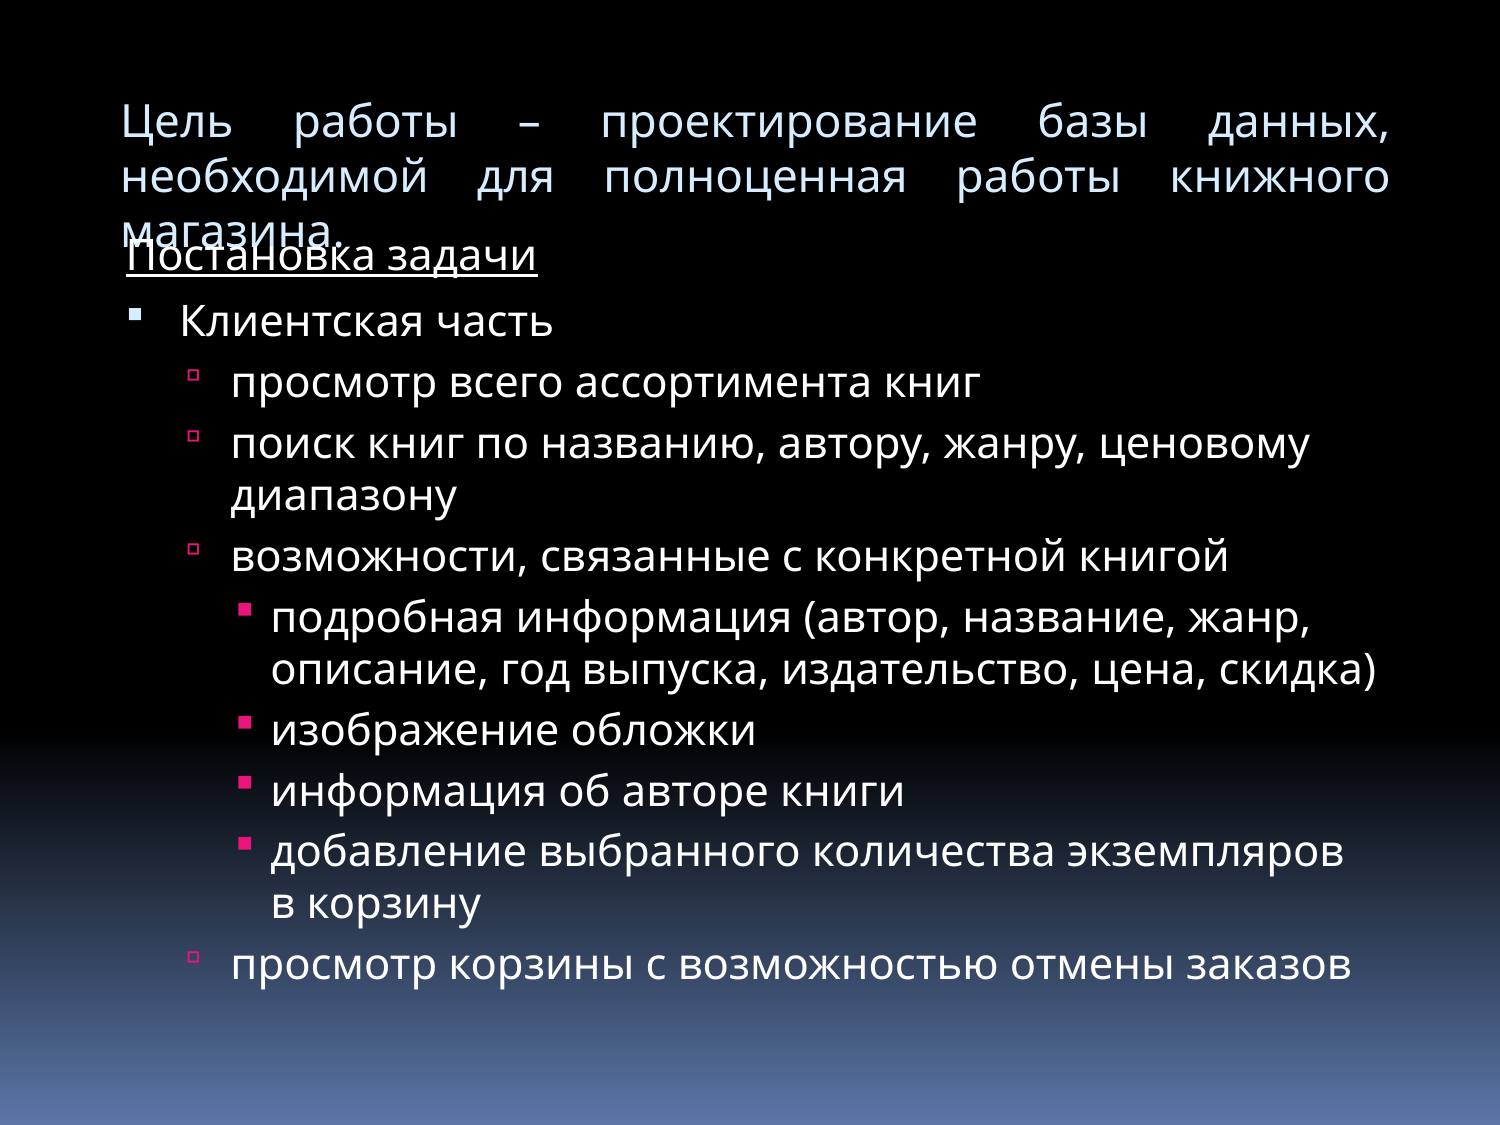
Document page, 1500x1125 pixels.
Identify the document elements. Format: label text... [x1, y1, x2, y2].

title Цель работы – проектирование базы данных, необходимой для полноценная работы книжного магазина. [105, 83, 1407, 258]
list Постановка задачи Клиентская часть просмотр всего ассортимента книг поиск книг по названию, автору, жанру, ценовому диапазону возможности, связанные с конкретной книгой подробная информация (автор, название, жанр, описание, год выпуска, издательство, цена, скидка) изображение обложки информация об авторе книги добавление выбранного количества экземпляров в корзину просмотр корзины с возможностью отмены заказов [100, 219, 1395, 1043]
